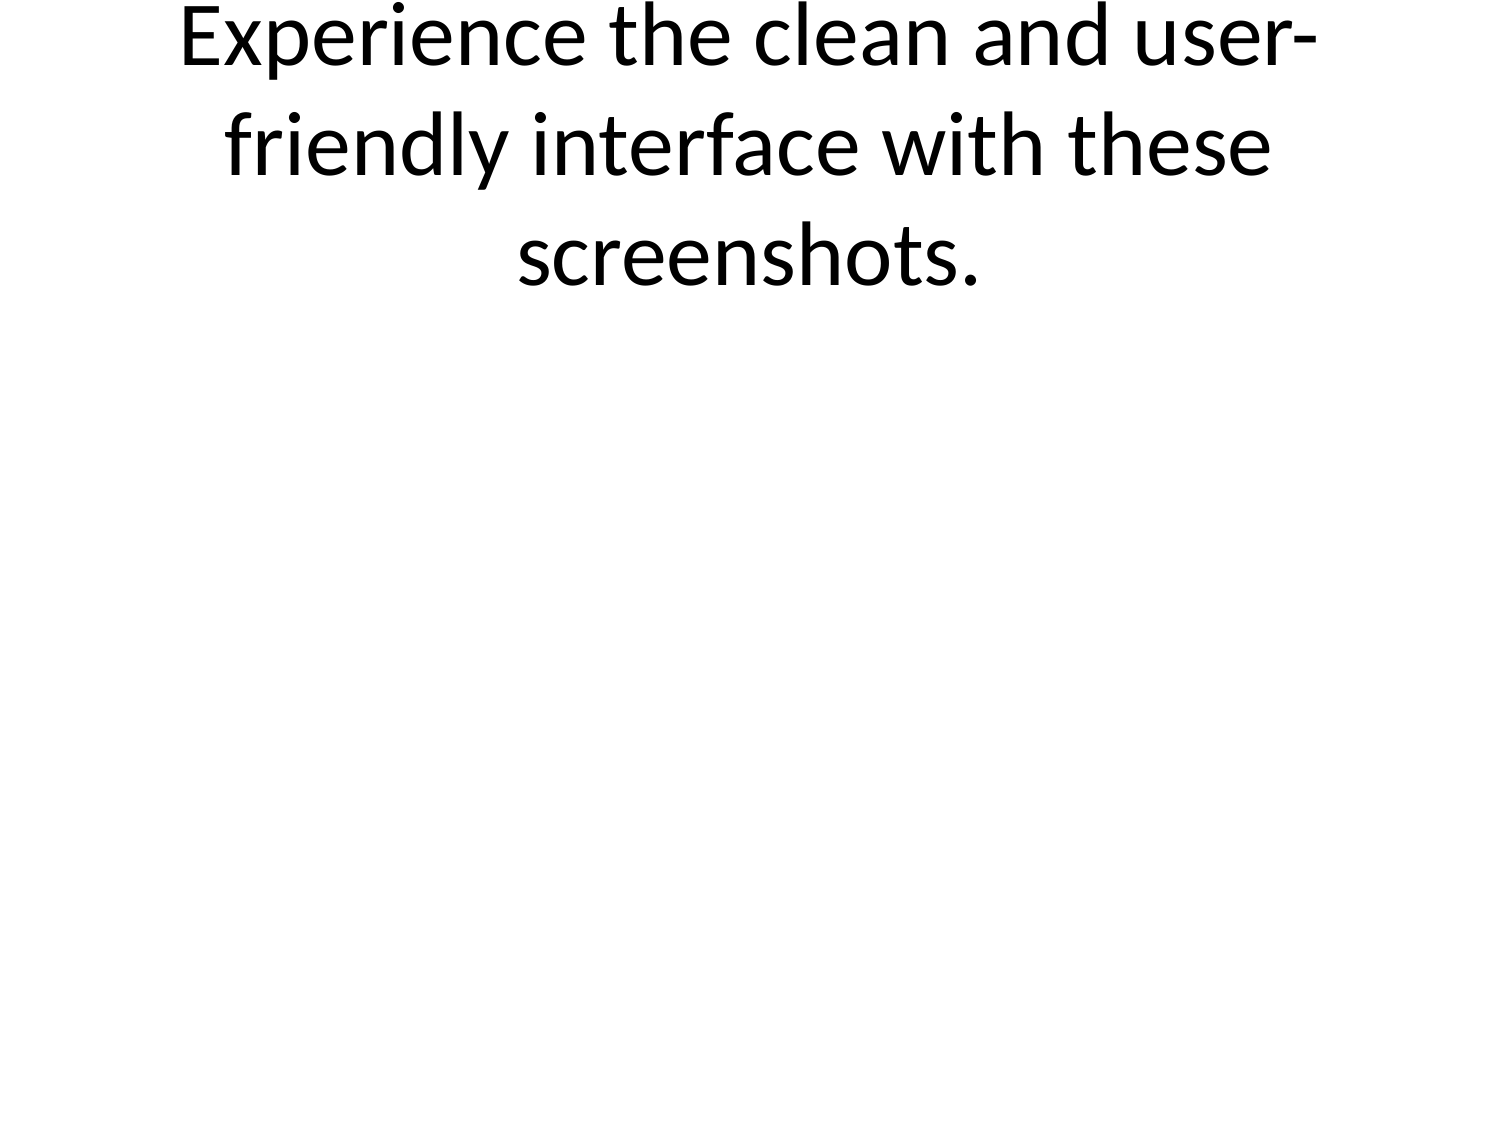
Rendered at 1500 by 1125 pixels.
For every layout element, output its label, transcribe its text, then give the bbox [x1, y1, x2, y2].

title Experience the clean and user-friendly interface with these screenshots. [75, 45, 1425, 233]
